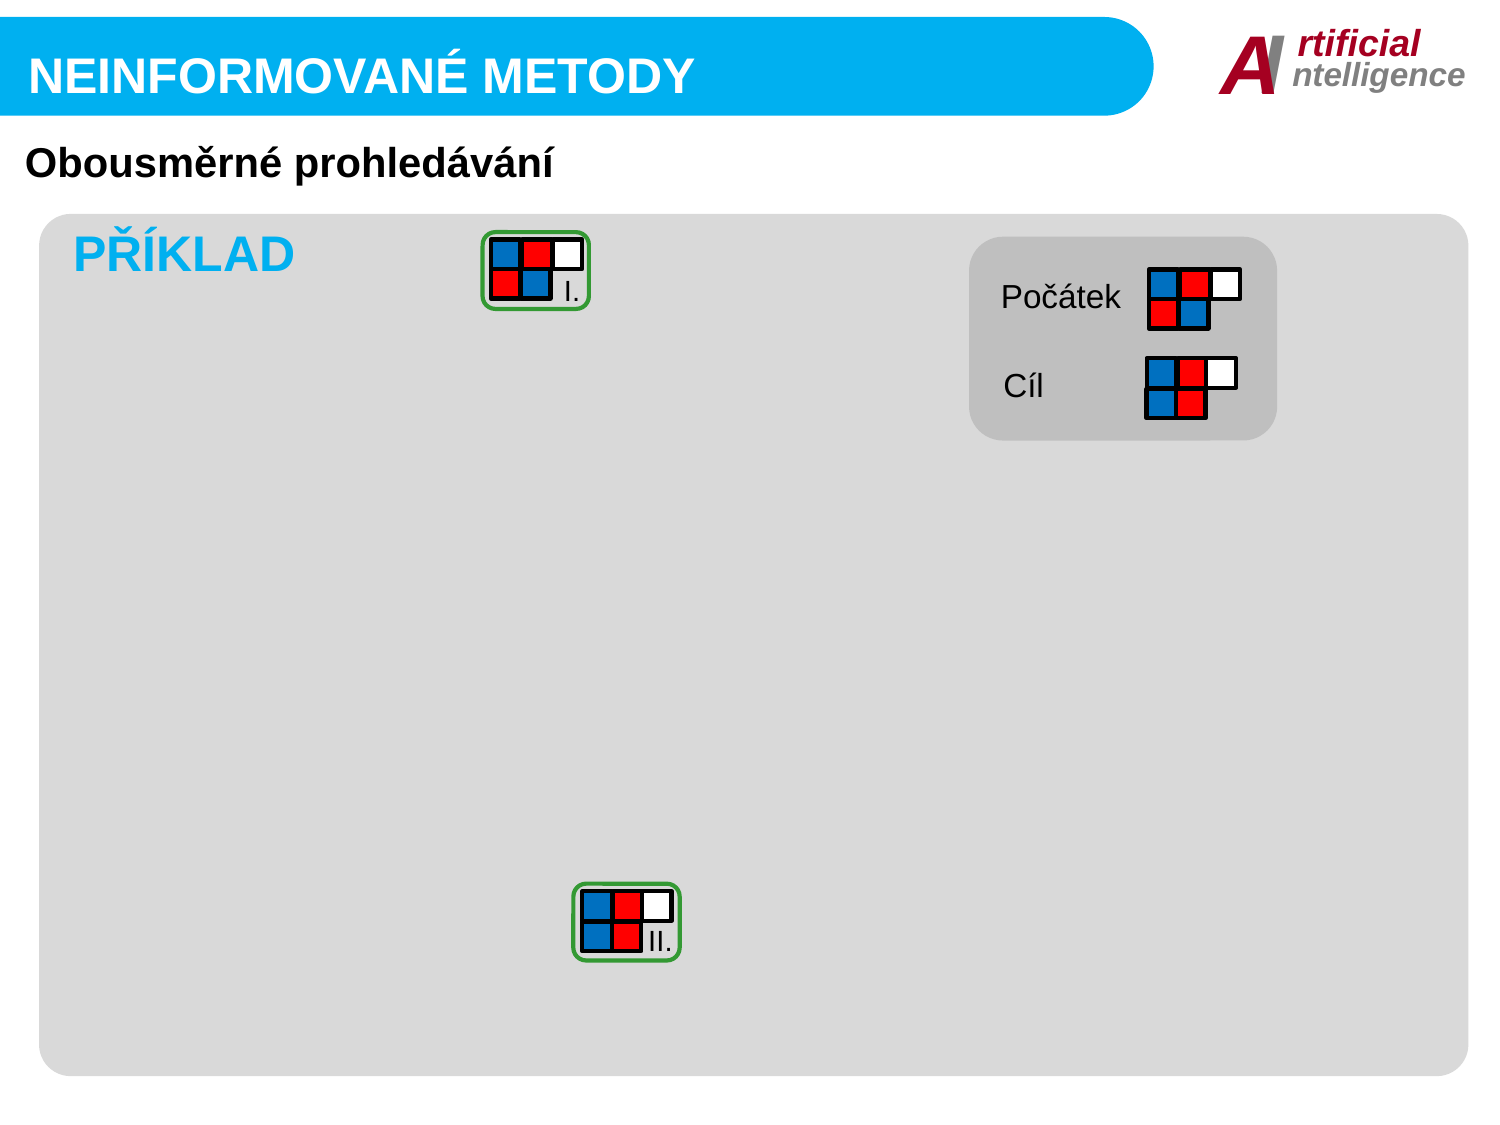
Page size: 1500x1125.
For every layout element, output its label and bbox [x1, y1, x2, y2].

text_box [39, 213, 1469, 1077]
text_box [1219, 10, 1483, 113]
text_box [0, 19, 1152, 114]
text_box [10, 128, 1022, 193]
